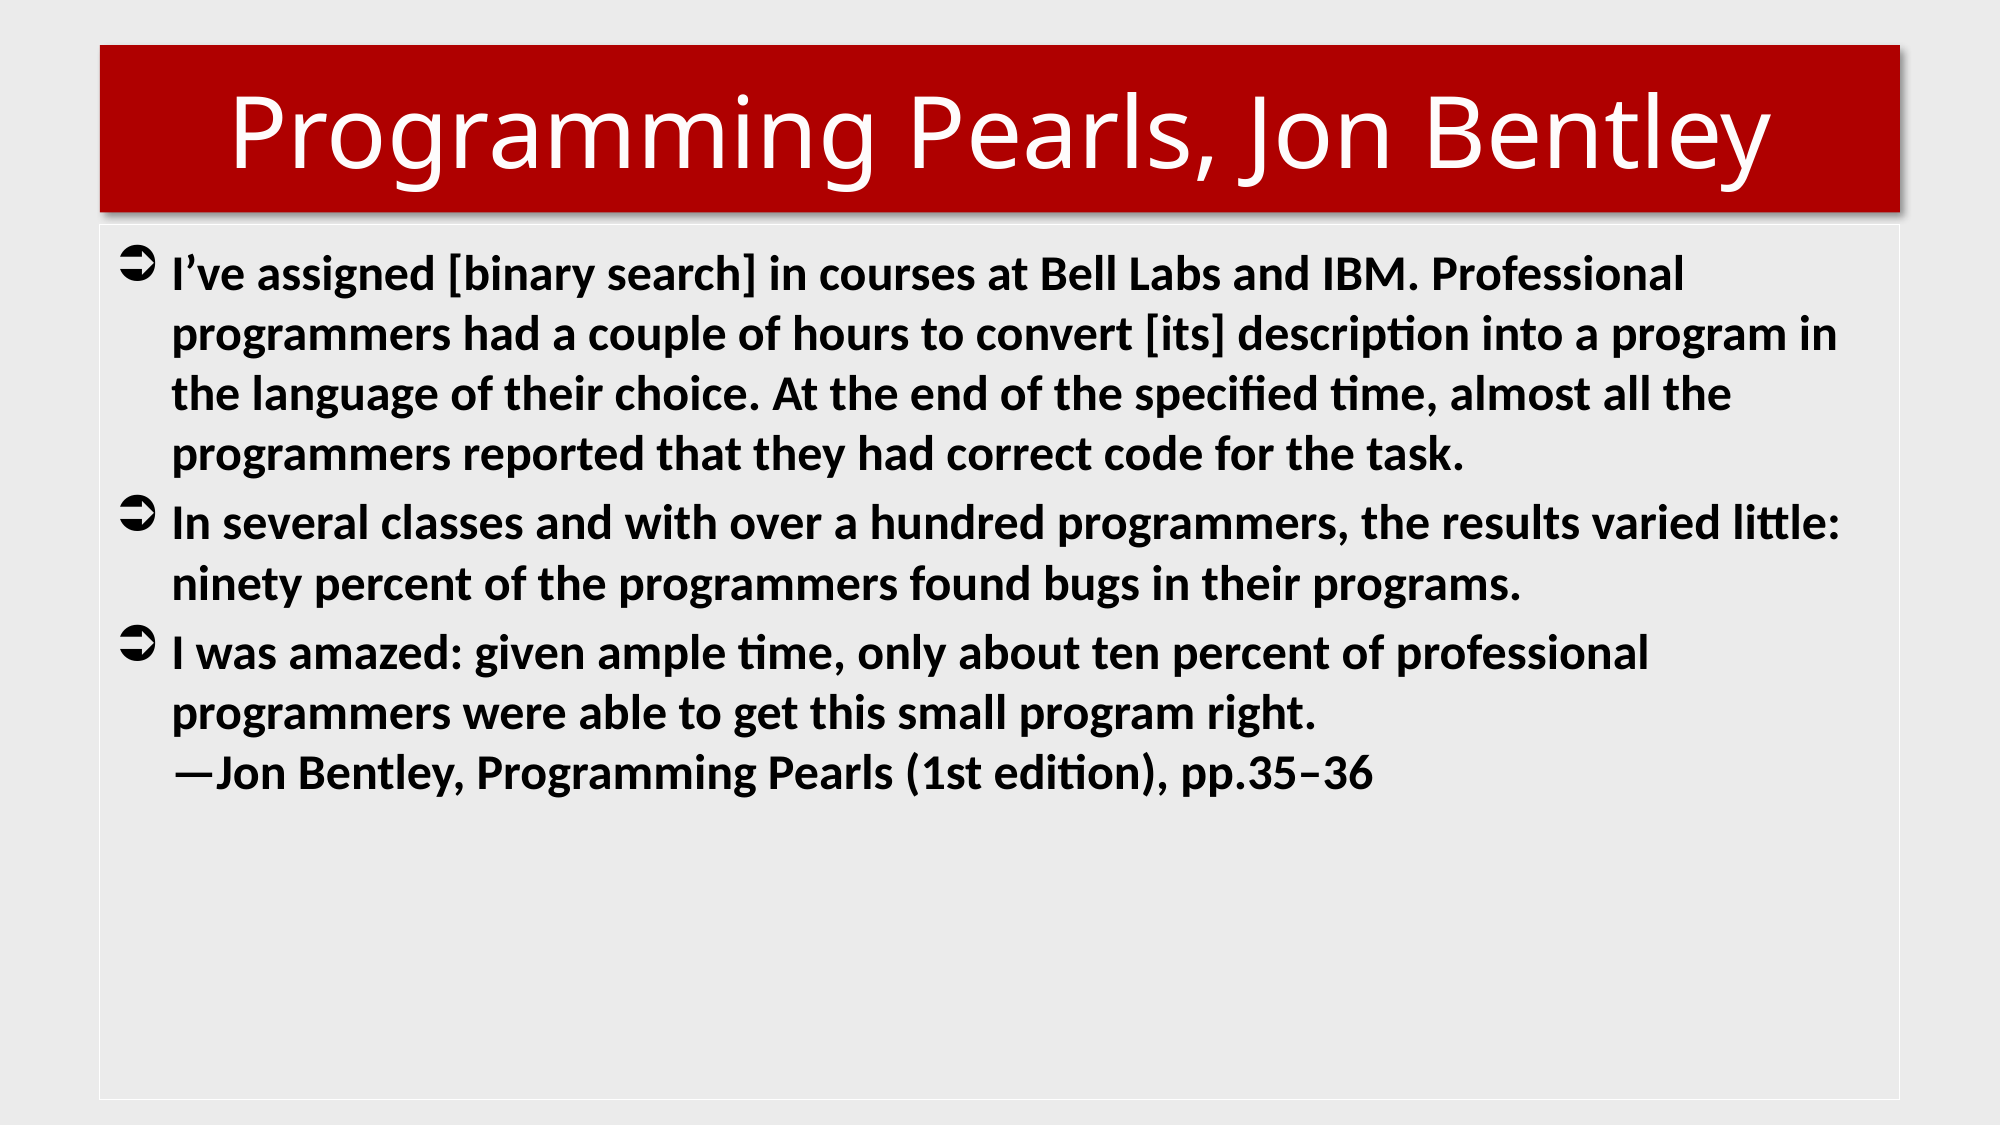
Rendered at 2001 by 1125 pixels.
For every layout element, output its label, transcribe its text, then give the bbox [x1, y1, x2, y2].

title Programming Pearls, Jon Bentley [99, 45, 1900, 213]
list I’ve assigned [binary search] in courses at Bell Labs and IBM. Professional programmers had a couple of hours to convert [its] description into a program in the language of their choice. At the end of the specified time, almost all the programmers reported that they had correct code for the task. In several classes and with over a hundred programmers, the results varied little: ninety percent of the programmers found bugs in their programs. I was amazed: given ample time, only about ten percent of professional programmers were able to get this small program right. —Jon Bentley, Programming Pearls (1st edition), pp.35–36 [99, 224, 1900, 1100]
